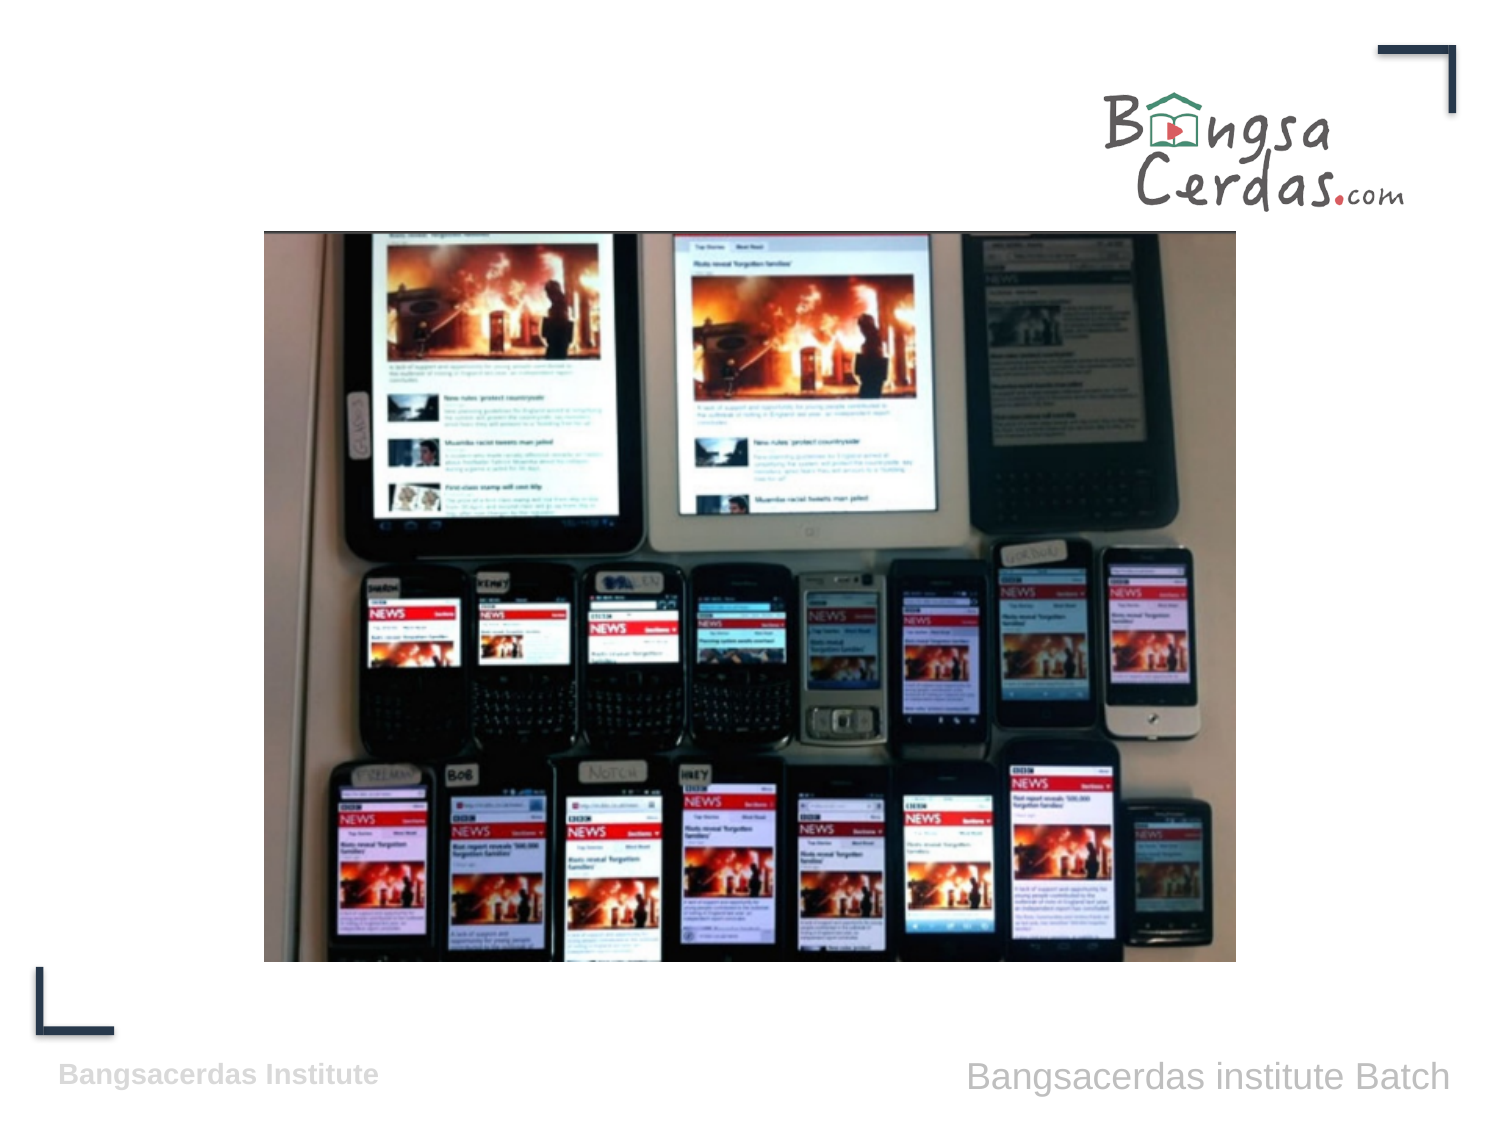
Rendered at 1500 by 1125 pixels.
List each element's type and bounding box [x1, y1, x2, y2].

picture [264, 231, 1236, 962]
